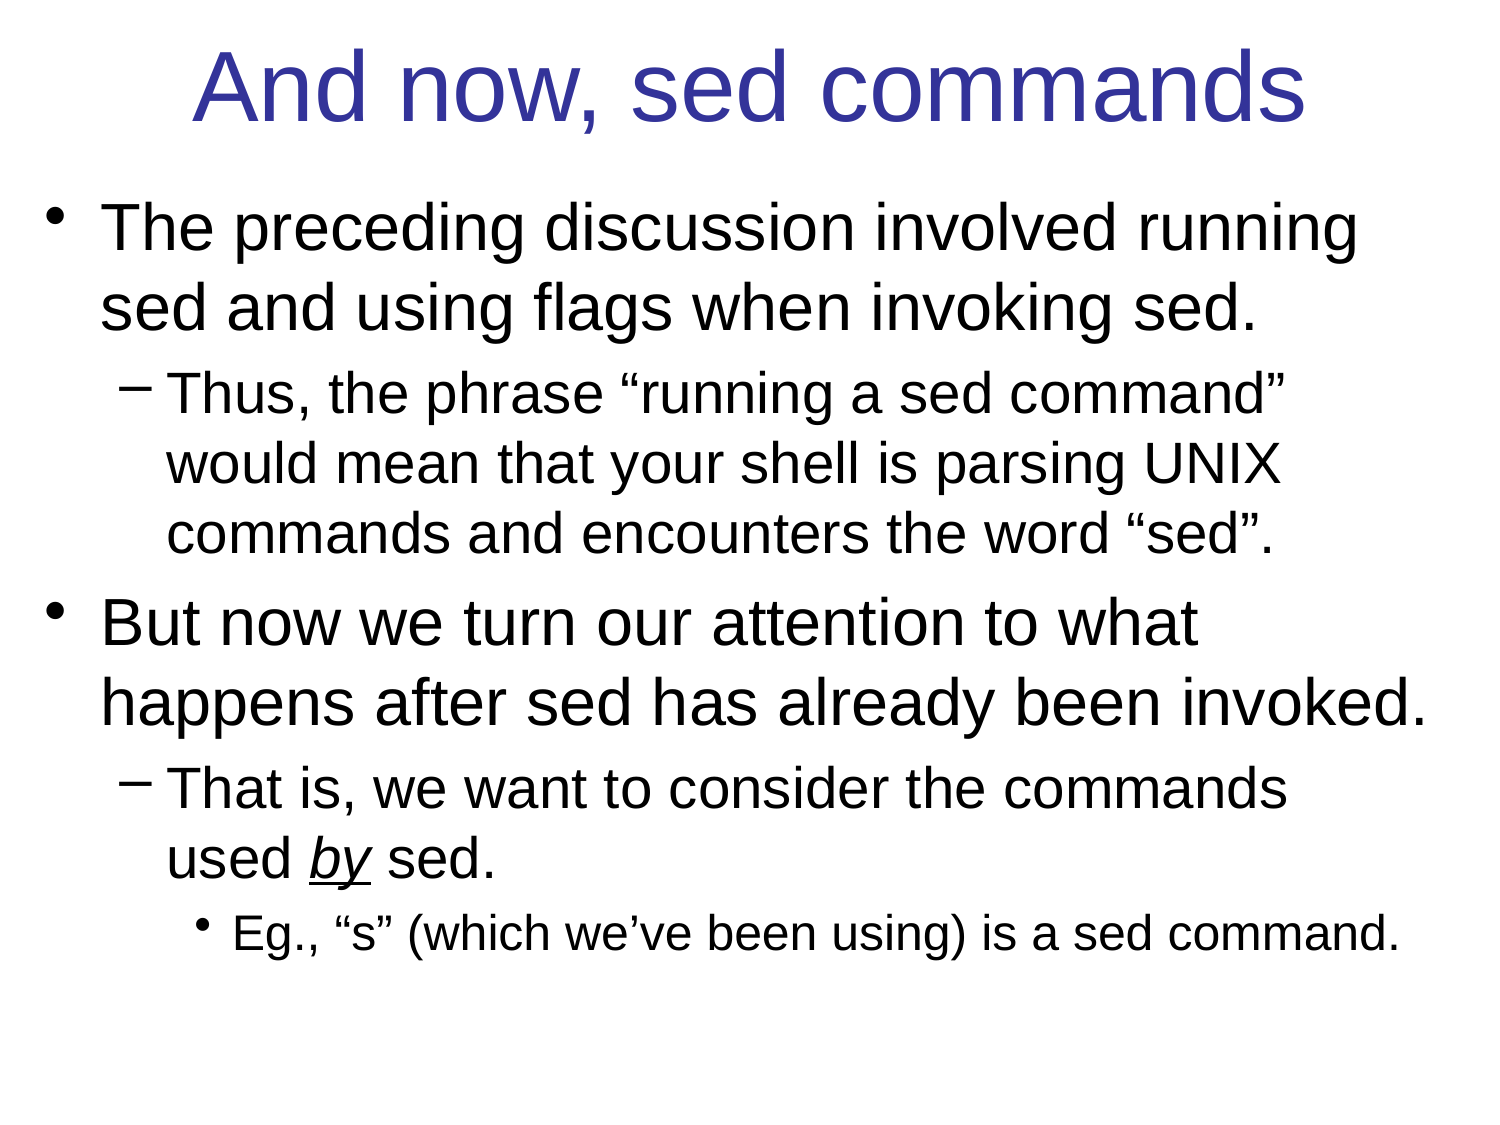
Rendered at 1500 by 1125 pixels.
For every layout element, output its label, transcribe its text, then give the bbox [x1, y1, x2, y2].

title And now, sed commands [74, 0, 1426, 176]
list The preceding discussion involved running sed and using flags when invoking sed. Thus, the phrase “running a sed command” would mean that your shell is parsing UNIX commands and encounters the word “sed”. But now we turn our attention to what happens after sed has already been invoked. That is, we want to consider the commands used by sed. Eg., “s” (which we’ve been using) is a sed command. [29, 176, 1455, 1040]
